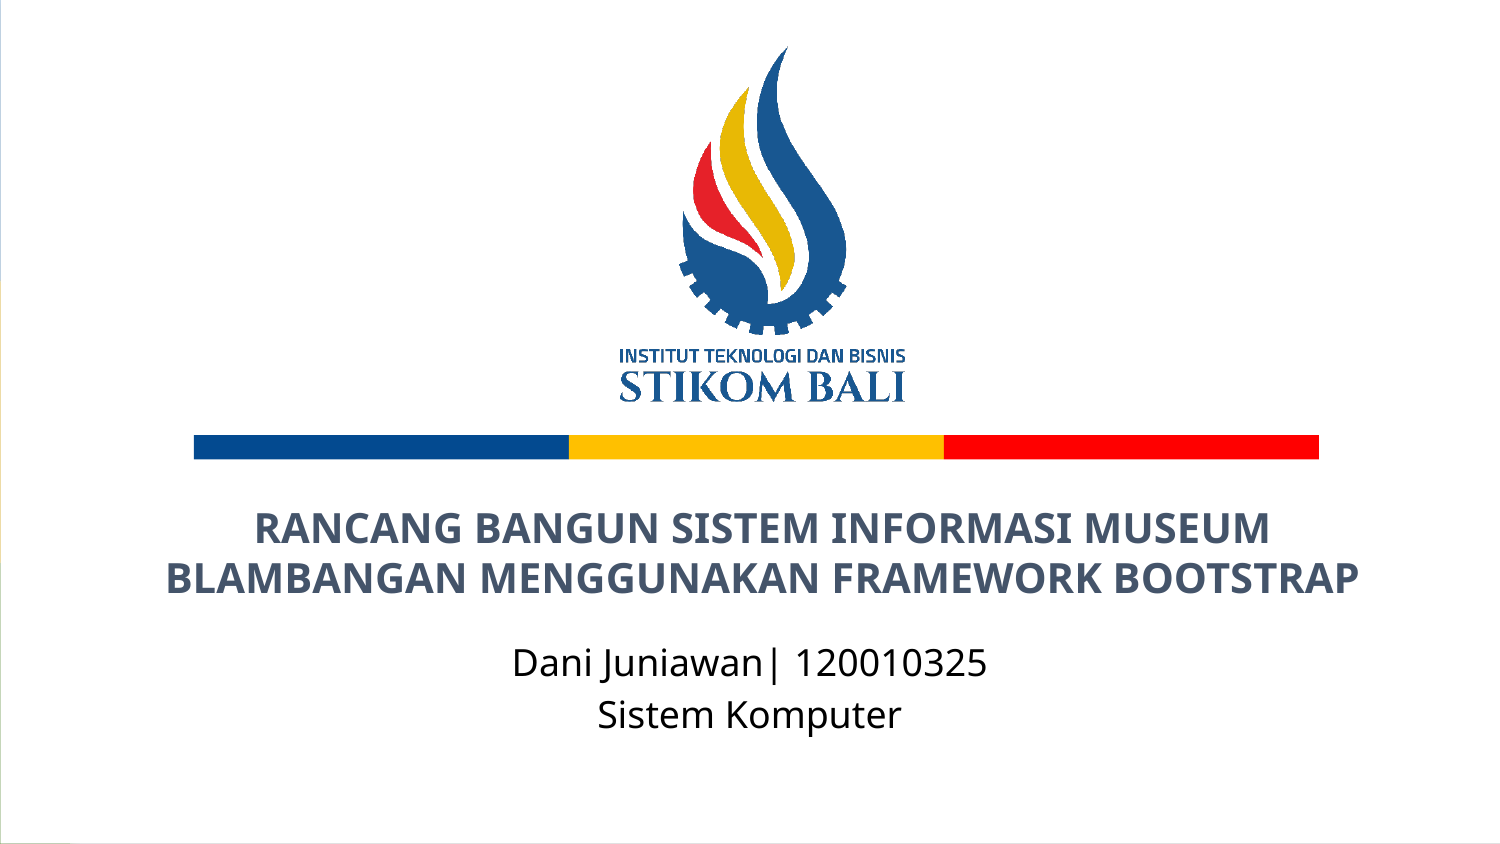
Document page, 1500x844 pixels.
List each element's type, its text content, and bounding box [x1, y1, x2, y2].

title RANCANG BANGUN SISTEM INFORMASI MUSEUM BLAMBANGAN MENGGUNAKAN FRAMEWORK BOOTSTRAP [137, 521, 1388, 610]
picture [620, 46, 905, 402]
subtitle Dani Juniawan| 120010325 Sistem Komputer [187, 636, 1313, 760]
